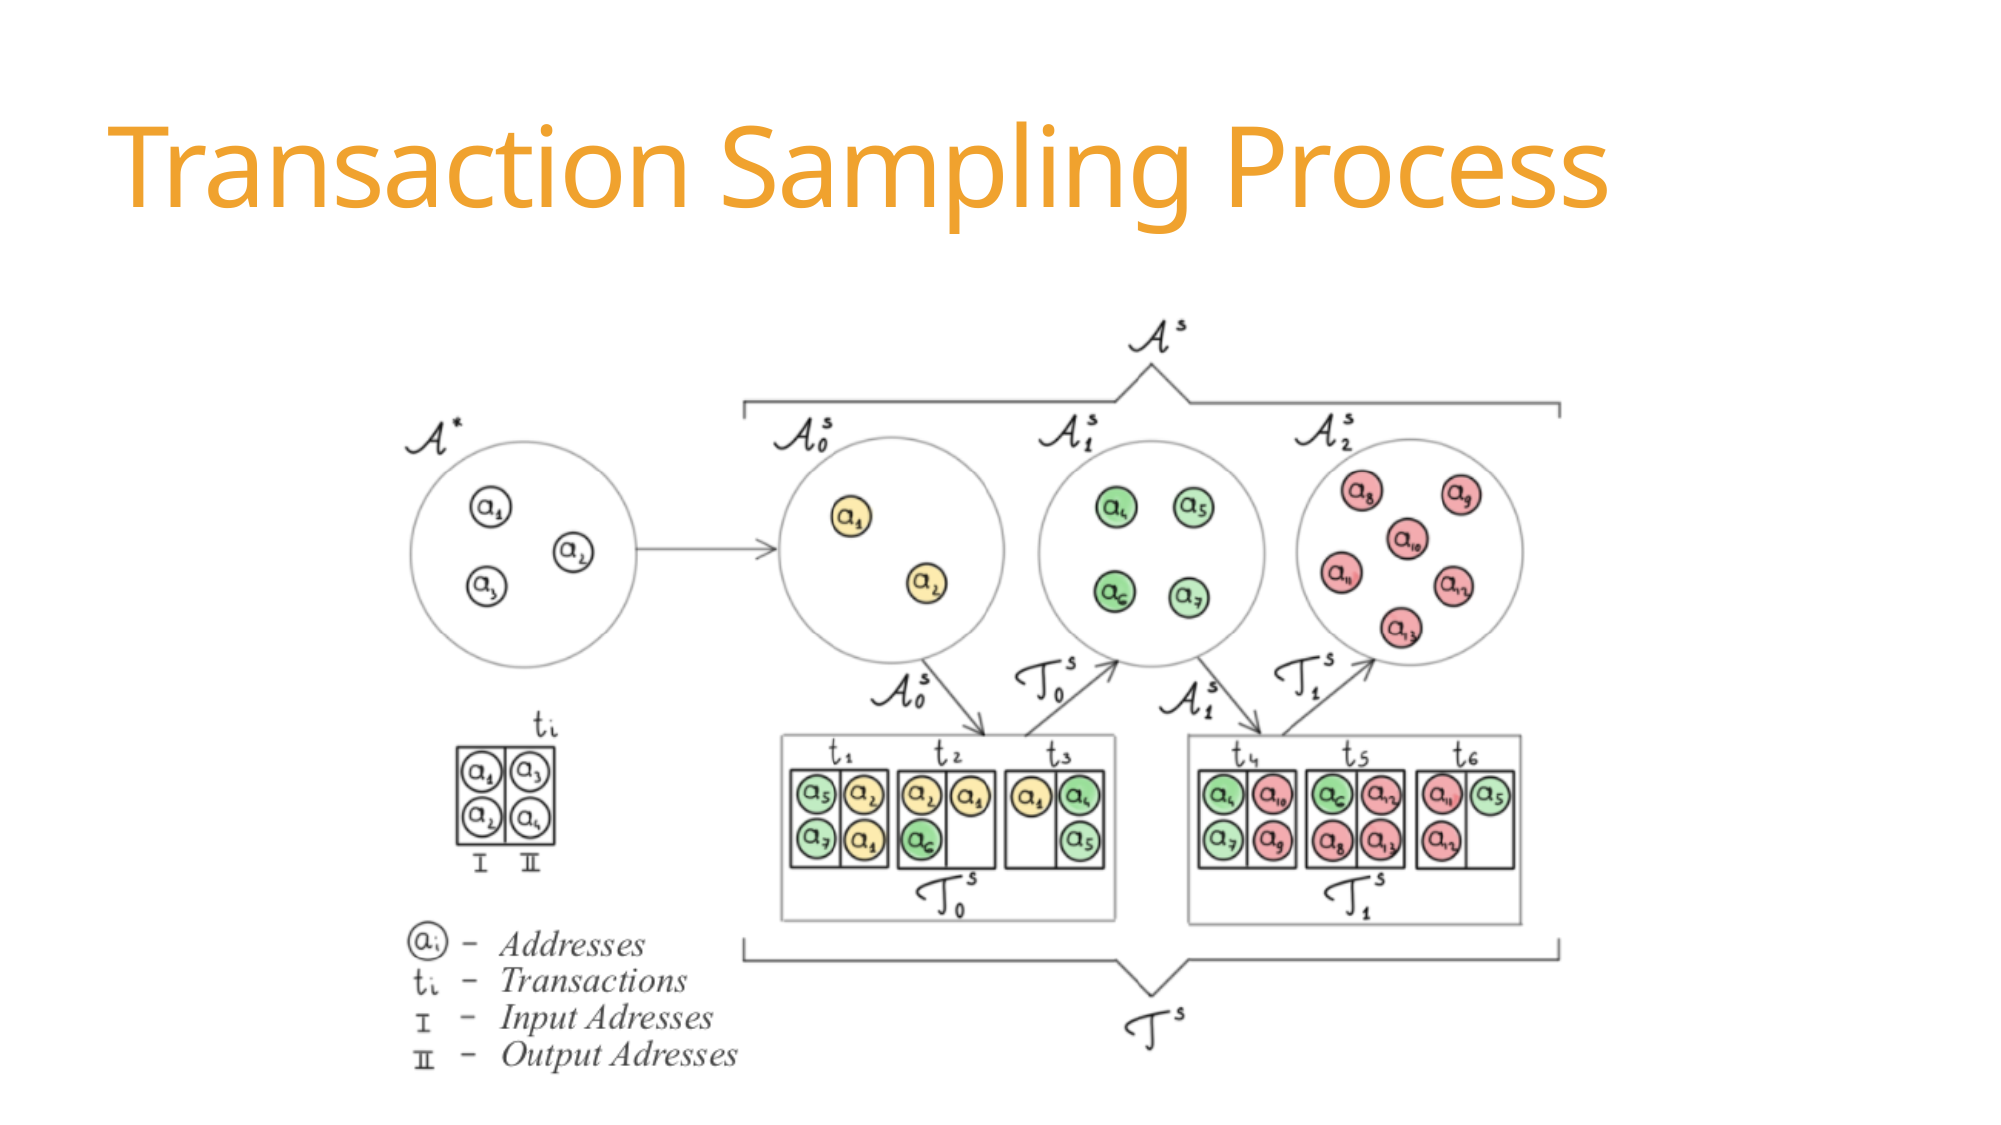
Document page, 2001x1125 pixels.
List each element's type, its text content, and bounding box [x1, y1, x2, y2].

title Transaction Sampling Process [92, 37, 1894, 310]
picture [379, 105, 1595, 1125]
